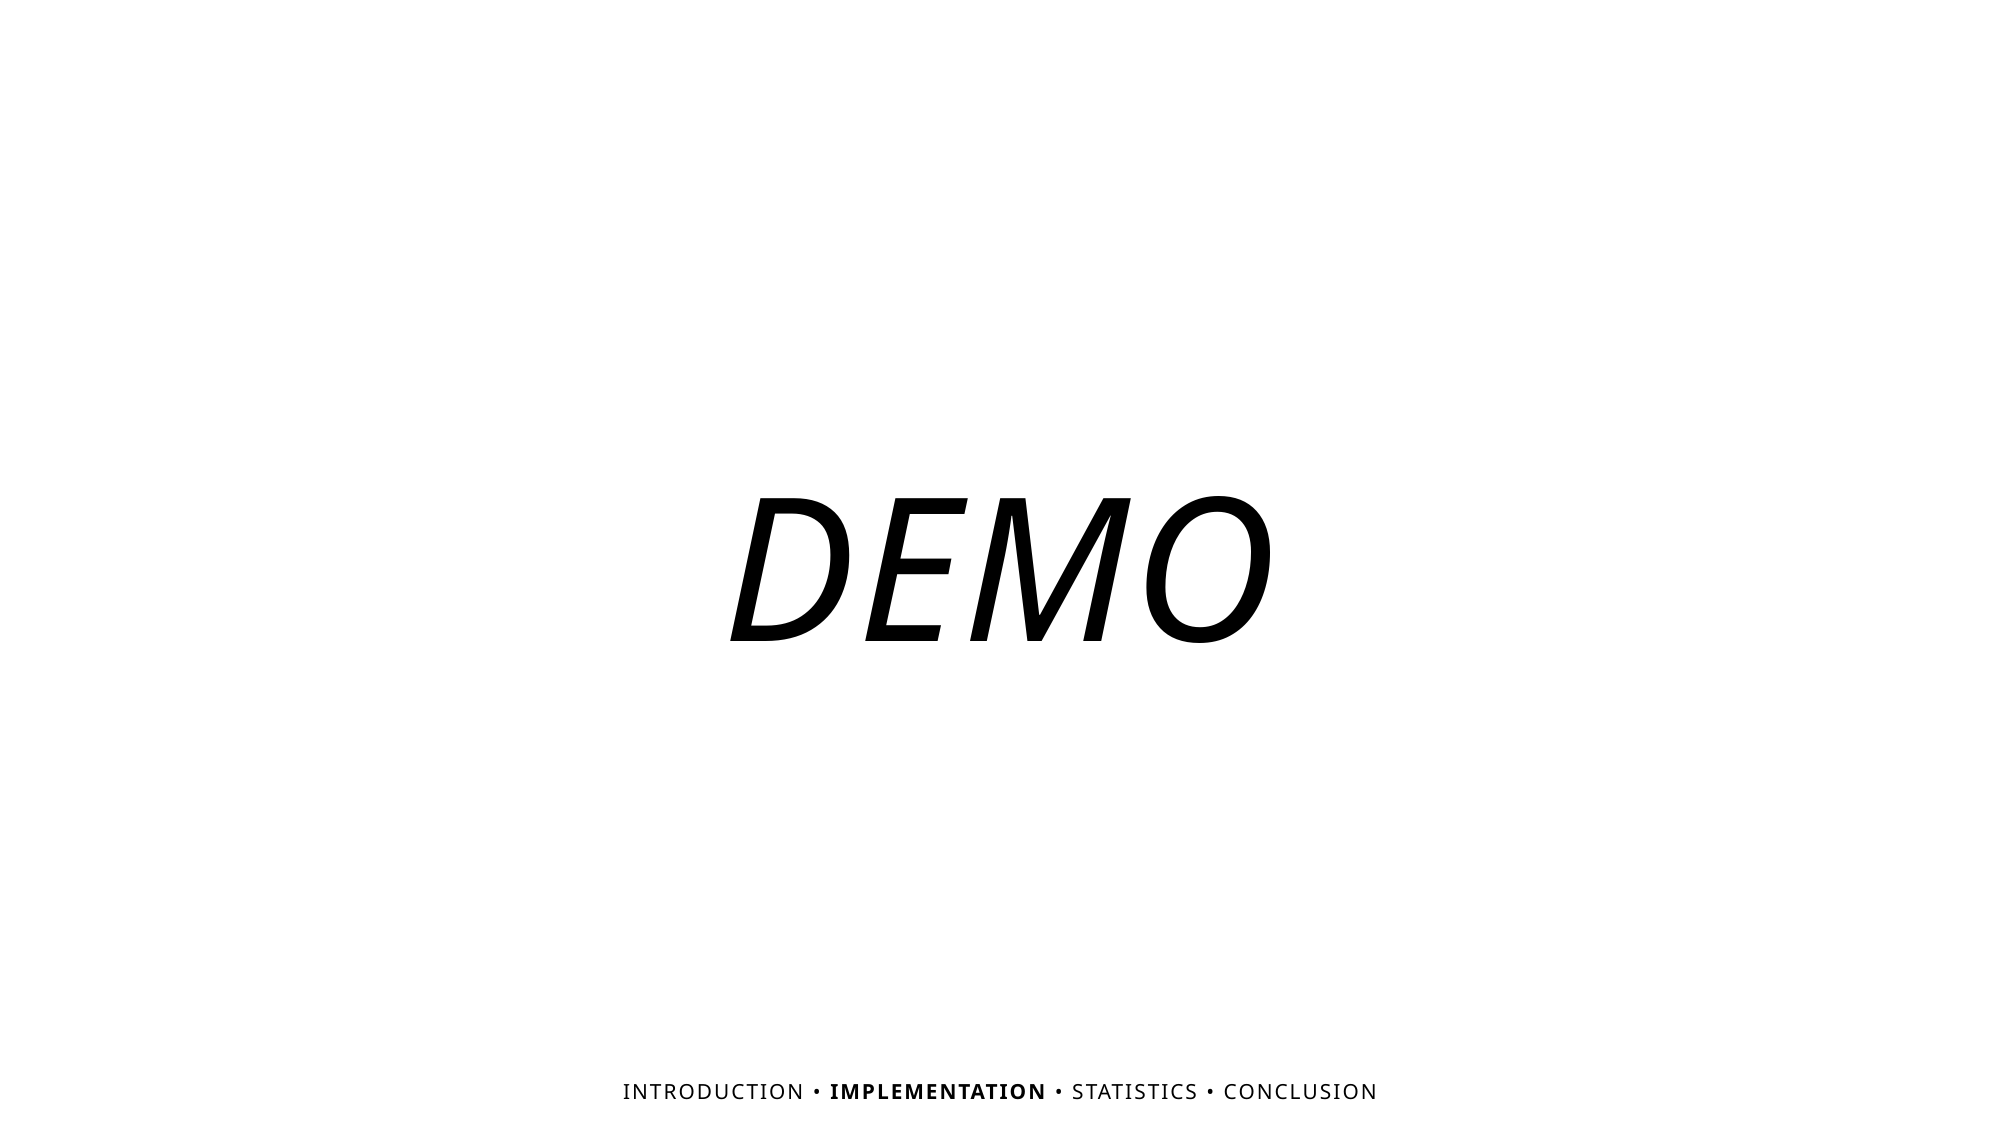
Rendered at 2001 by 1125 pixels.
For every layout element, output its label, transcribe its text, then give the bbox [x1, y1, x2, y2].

text_box INTRODUCTION • IMPLEMENTATION • STATISTICS • CONCLUSION [608, 1071, 1392, 1111]
text_box DEMO [707, 433, 1293, 689]
